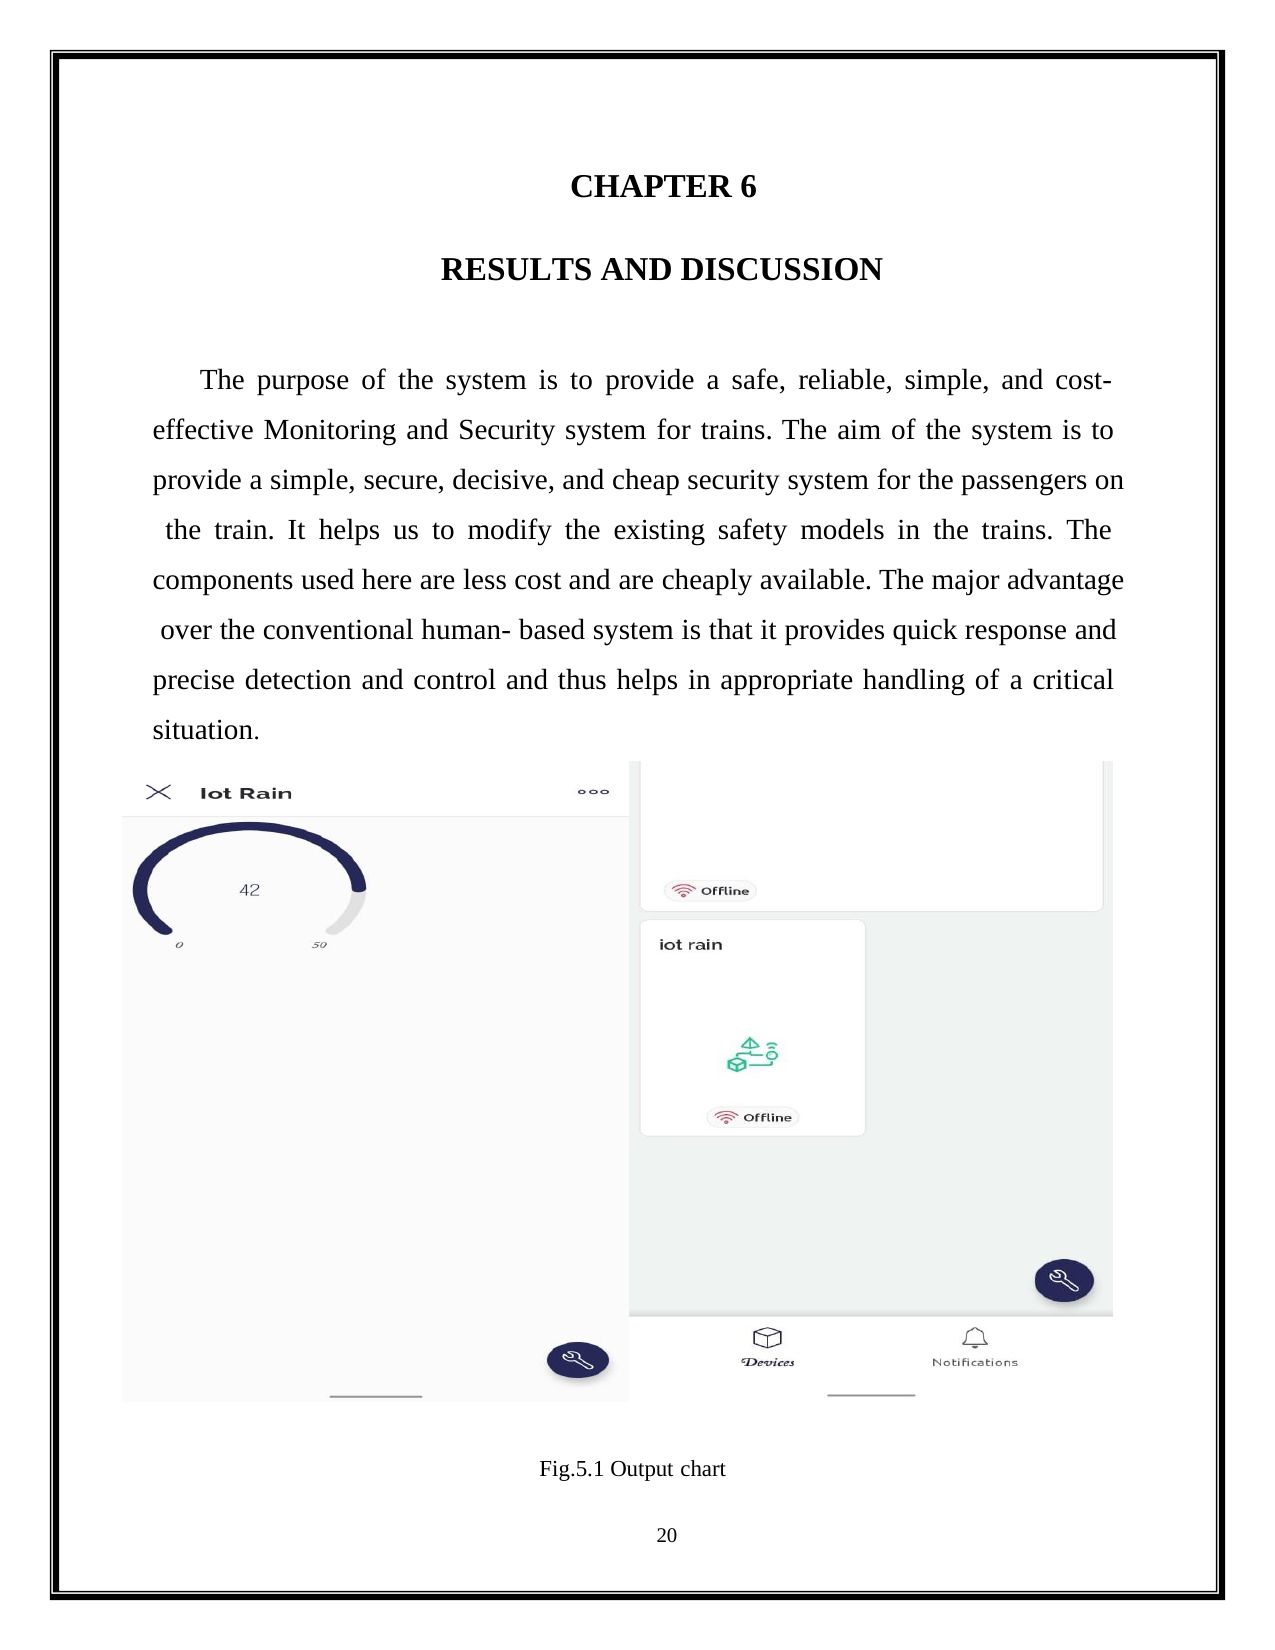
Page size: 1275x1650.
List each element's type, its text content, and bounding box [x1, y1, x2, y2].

text_box CHAPTER 6 RESULTS AND DISCUSSION The purpose of the system is to provide a safe, reliable, simple, and cost- effective Monitoring and Security system for trains. The aim of the system is to provide a simple, secure, decisive, and cheap security system for the passengers on the train. It helps us to modify the existing safety models in the trains. The components used here are less cost and are cheaply available. The major advantage over the conventional human- based system is that it provides quick response and precise detection and control and thus helps in appropriate handling of a critical situation. [150, 162, 1126, 745]
text_box [49, 49, 1226, 1601]
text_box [122, 761, 1113, 1402]
text_box Fig.5.1 Output chart [537, 1451, 730, 1481]
slide_number 20 [650, 1521, 684, 1650]
